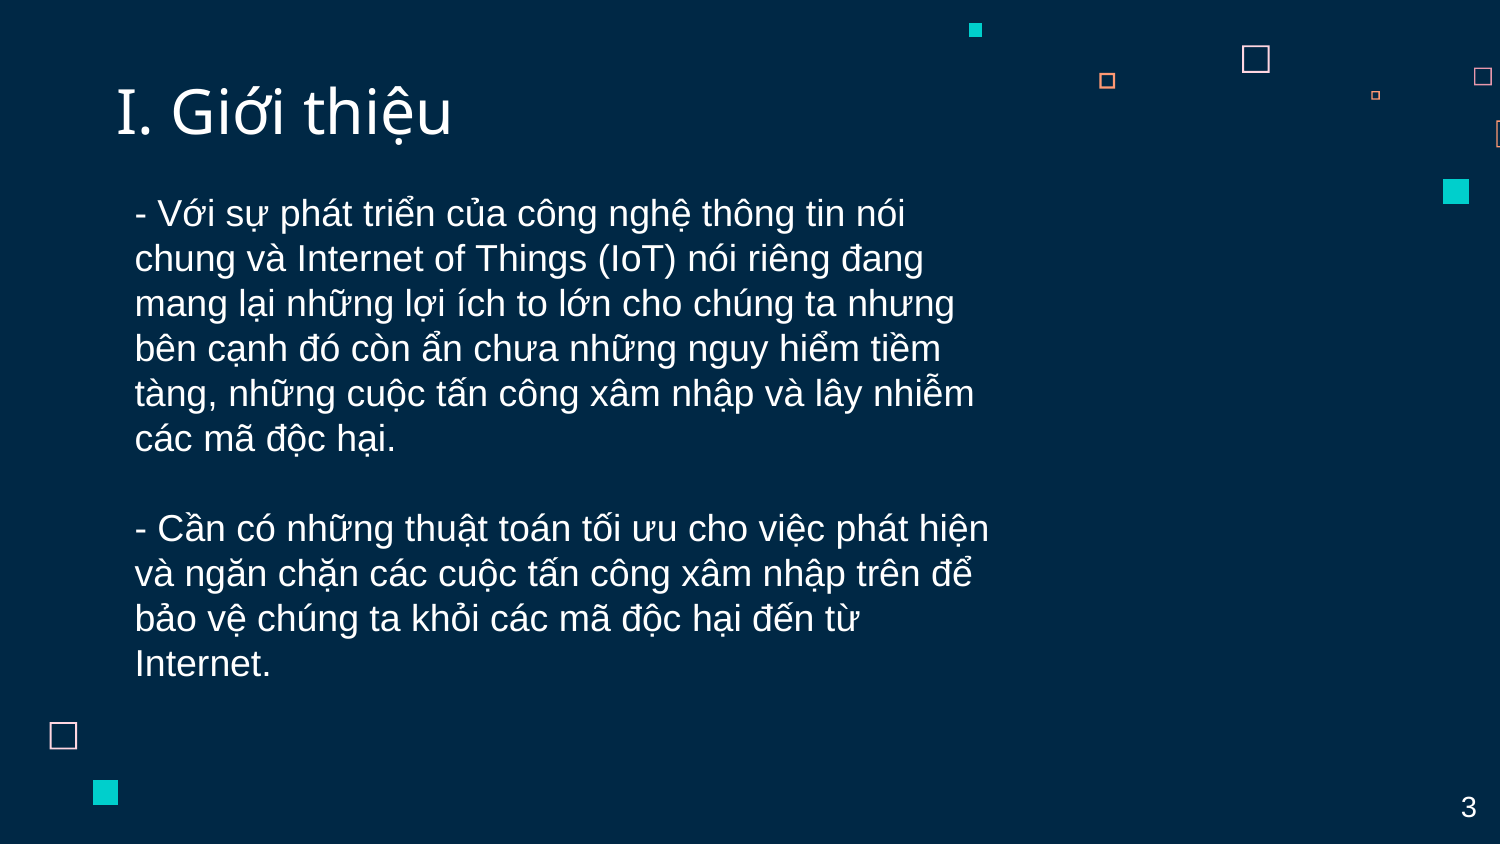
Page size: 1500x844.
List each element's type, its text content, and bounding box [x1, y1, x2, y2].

text_box 3 [1446, 780, 1500, 831]
title I. Giới thiệu [101, 67, 878, 163]
text_box - Với sự phát triển của công nghệ thông tin nói chung và Internet of Things (IoT) nói riêng đang mang lại những lợi ích to lớn cho chúng ta nhưng bên cạnh đó còn ẩn chưa những nguy hiểm tiềm tàng, những cuộc tấn công xâm nhập và lây nhiễm các mã độc hại. - Cần có những thuật toán tối ưu cho việc phát hiện và ngăn chặn các cuộc tấn công xâm nhập trên để bảo vệ chúng ta khỏi các mã độc hại đến từ Internet. [119, 181, 1006, 691]
